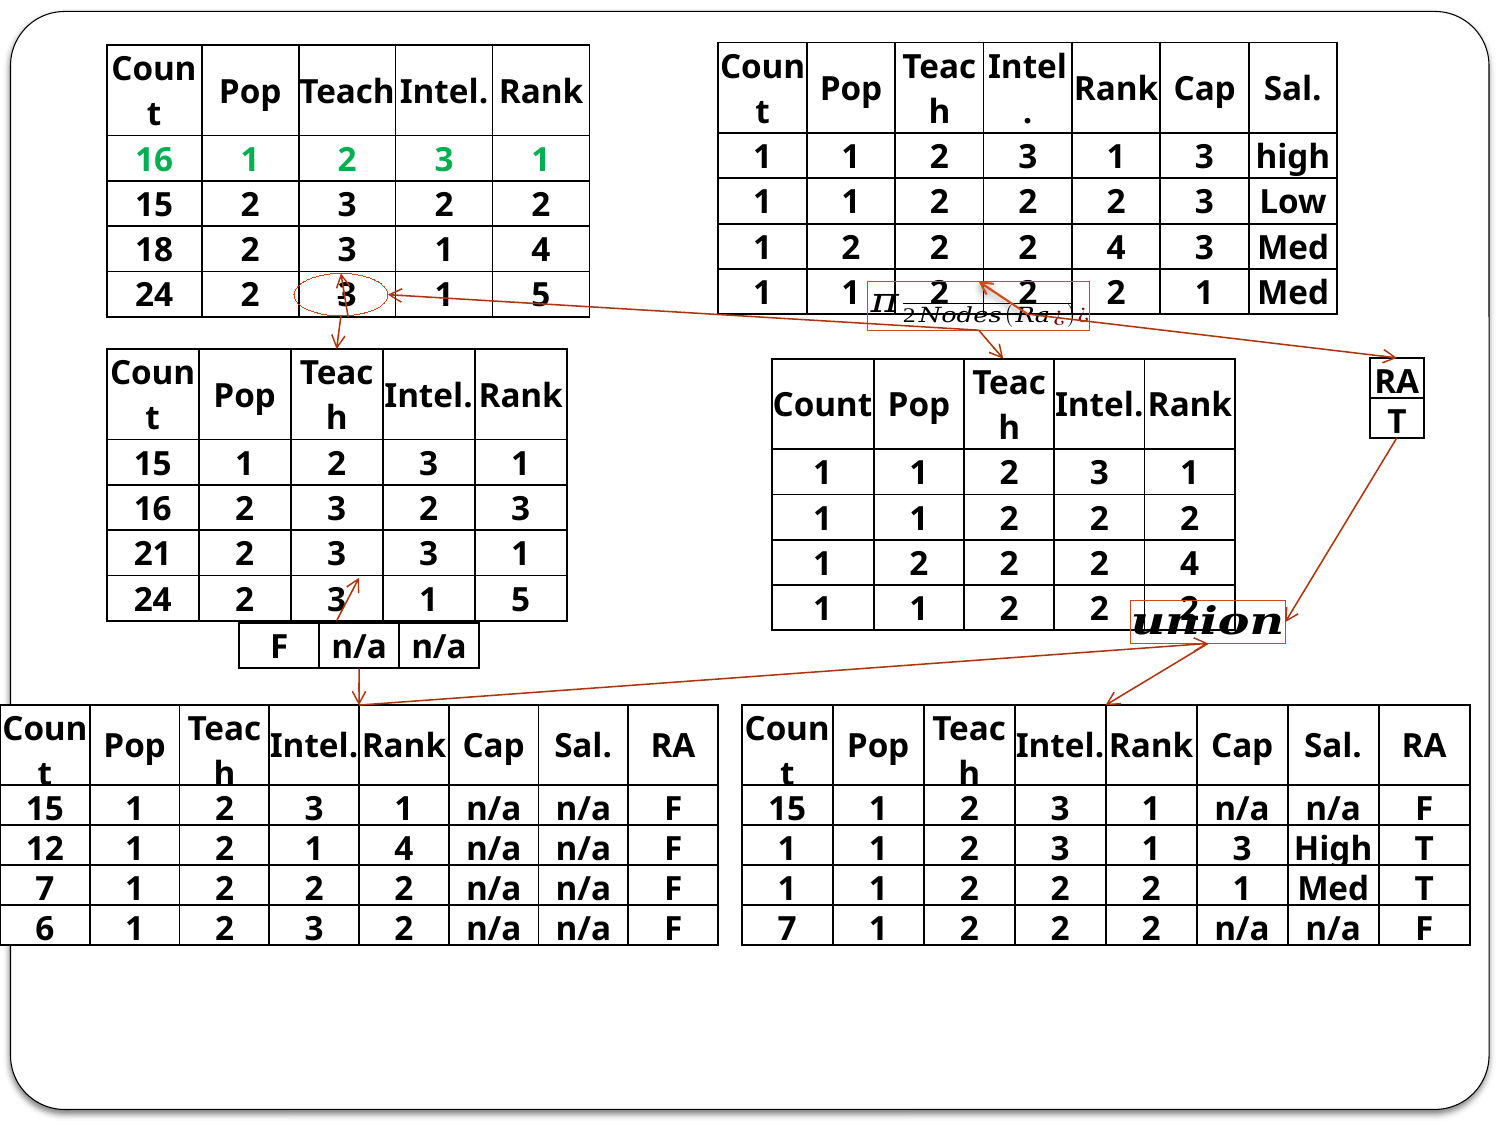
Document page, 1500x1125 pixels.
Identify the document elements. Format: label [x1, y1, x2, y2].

table_cell [203, 272, 298, 316]
table_cell [896, 282, 983, 313]
table_cell [108, 486, 198, 529]
table_cell [808, 225, 894, 268]
table_cell [1073, 134, 1159, 177]
table_cell [1198, 906, 1287, 944]
table_cell [925, 906, 1014, 944]
table_cell [476, 531, 566, 575]
table_header [270, 706, 358, 784]
table_cell [270, 786, 358, 824]
table_cell [1073, 225, 1159, 242]
table_cell [200, 440, 290, 484]
table_cell [270, 866, 358, 904]
table_cell [108, 440, 198, 484]
table_cell [875, 495, 963, 539]
table_cell [450, 866, 538, 904]
table_cell [384, 576, 474, 620]
table_cell [984, 134, 1071, 177]
table_cell [719, 270, 806, 294]
table_header [773, 360, 873, 448]
table_cell [292, 531, 382, 575]
table_header [203, 46, 298, 135]
table_cell [1055, 495, 1144, 539]
table_header [743, 706, 832, 784]
table_cell [270, 826, 358, 864]
table_cell [1131, 601, 1144, 629]
table_cell [108, 531, 198, 575]
table_cell [834, 826, 923, 864]
table_cell [493, 227, 589, 271]
table_cell [493, 307, 589, 316]
table_cell [1198, 786, 1287, 824]
table_header [1198, 706, 1287, 784]
table_cell [384, 440, 474, 484]
table_cell [91, 826, 179, 864]
table_cell [896, 134, 983, 177]
table_cell [108, 182, 201, 225]
table_cell [108, 272, 201, 316]
table_cell [1, 826, 89, 864]
table_cell [1227, 616, 1234, 629]
table_cell [988, 282, 1027, 303]
table_cell [965, 495, 1053, 539]
table_header [1161, 43, 1248, 132]
table_cell [808, 179, 894, 223]
table_cell [292, 486, 382, 529]
table_header [896, 43, 983, 132]
table_cell [629, 906, 717, 944]
table_cell [896, 225, 983, 268]
table_cell [1016, 786, 1105, 824]
table_cell [354, 301, 395, 316]
table_cell [91, 906, 179, 944]
table_cell [629, 826, 717, 864]
table_cell [450, 786, 538, 824]
table_cell [1380, 906, 1469, 944]
table_cell [1, 906, 89, 944]
table_cell [1107, 786, 1196, 824]
table_cell [1145, 541, 1234, 584]
table_cell [834, 786, 923, 824]
table_cell [91, 866, 179, 904]
table_cell [925, 866, 1014, 904]
table_cell [1289, 786, 1378, 824]
table_header [965, 360, 1053, 448]
table_cell [1073, 179, 1159, 223]
table_cell [1380, 826, 1469, 864]
table_cell [719, 225, 806, 268]
table_cell [180, 866, 268, 904]
table_cell [450, 826, 538, 864]
table_cell [240, 624, 318, 667]
table_cell [773, 450, 873, 494]
table_cell [965, 450, 1053, 494]
table_cell [1, 786, 89, 824]
table_header [629, 706, 717, 784]
table_cell [539, 906, 627, 944]
text_box [978, 329, 1004, 359]
table_cell [1250, 179, 1336, 223]
table_cell [1107, 906, 1196, 944]
table_cell [1289, 826, 1378, 864]
table_header [493, 46, 589, 135]
table_cell [300, 136, 395, 180]
table_cell [719, 179, 806, 223]
table_cell [200, 486, 290, 529]
table_cell [808, 307, 867, 313]
table_cell [396, 272, 492, 294]
table_header [108, 350, 198, 439]
table_cell [629, 786, 717, 824]
table_cell [1107, 866, 1196, 904]
table_cell [1107, 826, 1196, 864]
table_cell [984, 179, 1071, 223]
table_cell [108, 136, 201, 180]
table_cell [808, 270, 894, 294]
table_cell [719, 134, 806, 177]
table_cell [476, 576, 566, 620]
table_cell [1145, 495, 1234, 539]
table_header [384, 350, 474, 439]
table_header [1250, 43, 1336, 132]
text_box [978, 242, 1398, 359]
table_cell [896, 179, 983, 223]
table_cell [1016, 866, 1105, 904]
table_header [396, 46, 492, 135]
table_cell [1371, 399, 1423, 437]
table_header [1, 706, 89, 784]
table_cell [300, 227, 395, 271]
table_cell [476, 440, 566, 484]
table_cell [1380, 866, 1469, 904]
table_cell [875, 541, 963, 584]
table_cell [743, 826, 832, 864]
table_cell [773, 586, 873, 621]
table_cell [1161, 134, 1248, 177]
table_cell [1145, 601, 1234, 629]
table_header [834, 706, 923, 784]
table_cell [360, 866, 448, 904]
table_cell [743, 786, 832, 824]
table_cell [875, 450, 963, 494]
text_box [358, 621, 1209, 706]
table_cell [396, 136, 492, 180]
table_cell [834, 866, 923, 904]
table_cell [180, 906, 268, 944]
table_cell [896, 270, 978, 281]
table_header [808, 43, 894, 132]
table_cell [200, 531, 290, 575]
table_cell [108, 227, 201, 271]
table_cell [1161, 225, 1248, 242]
table_cell [1250, 225, 1336, 242]
table_cell [875, 586, 963, 621]
table_cell [539, 826, 627, 864]
text_box [1284, 437, 1398, 623]
table_cell [360, 826, 448, 864]
table_cell [396, 227, 492, 271]
table_header [300, 46, 395, 135]
table_header [1107, 706, 1196, 784]
table_cell [384, 531, 474, 575]
table_cell [539, 786, 627, 824]
table_cell [349, 272, 395, 294]
table_cell [270, 906, 358, 944]
table_cell [1289, 866, 1378, 904]
table_cell [925, 826, 1014, 864]
table_header [360, 706, 448, 784]
table_cell [300, 182, 395, 225]
table_cell [984, 225, 1071, 242]
table_cell [320, 624, 358, 667]
table_cell [200, 576, 290, 620]
table_header [180, 706, 268, 784]
table_cell [1055, 586, 1144, 621]
table_cell [360, 906, 448, 944]
table_header [1289, 706, 1378, 784]
table_cell [180, 826, 268, 864]
table_cell [360, 786, 448, 824]
table_cell [868, 282, 894, 313]
table_header [292, 350, 382, 439]
table_cell [1177, 617, 1188, 629]
table_cell [773, 495, 873, 539]
table_cell [396, 307, 492, 316]
table_header [476, 350, 566, 439]
table_header [719, 43, 806, 132]
table_header [875, 360, 963, 448]
table_cell [476, 486, 566, 529]
table_cell [984, 288, 1007, 303]
table_cell [396, 182, 492, 225]
table_header [984, 43, 1071, 132]
table_header [925, 706, 1014, 784]
table_header [108, 46, 201, 135]
table_header [1055, 360, 1144, 448]
table_cell [1, 866, 89, 904]
table_header [1145, 360, 1234, 448]
table_cell [384, 486, 474, 529]
table_cell [292, 440, 382, 484]
table_cell [1198, 866, 1287, 904]
table_header [450, 706, 538, 784]
table_cell [965, 586, 1053, 621]
table_header [1073, 43, 1159, 132]
table_header [91, 706, 179, 784]
table_cell [493, 272, 589, 294]
table_cell [629, 866, 717, 904]
table_cell [450, 906, 538, 944]
text_box [293, 244, 869, 350]
table_cell [1289, 906, 1378, 944]
table_header [539, 706, 627, 784]
table_cell [339, 576, 382, 620]
table_cell [91, 786, 179, 824]
table_cell [1198, 826, 1287, 864]
table_cell [984, 304, 1020, 313]
table_cell [808, 134, 894, 177]
table_cell [108, 576, 198, 620]
table_header [1016, 706, 1105, 784]
table_cell [965, 541, 1053, 584]
table_cell [743, 906, 832, 944]
table_cell [1145, 586, 1234, 600]
table_cell [773, 541, 873, 584]
table_cell [719, 307, 806, 313]
table_cell [203, 227, 298, 271]
table_cell [1161, 179, 1248, 223]
table_cell [180, 786, 268, 824]
table_cell [493, 136, 589, 180]
table_cell [493, 182, 589, 225]
table_cell [300, 272, 340, 283]
table_cell [1145, 450, 1234, 494]
table_cell [203, 182, 298, 225]
table_cell [1016, 906, 1105, 944]
table_cell [292, 576, 357, 620]
table_header [200, 350, 290, 439]
table_cell [1016, 826, 1105, 864]
table_header [1380, 706, 1469, 784]
table_cell [834, 906, 923, 944]
table_cell [203, 136, 298, 180]
table_header [1371, 359, 1423, 397]
table_cell [925, 786, 1014, 824]
table_cell [1055, 450, 1144, 494]
table_cell [1380, 786, 1469, 824]
table_cell [300, 306, 327, 316]
table_cell [539, 866, 627, 904]
table_cell [1055, 541, 1144, 584]
table_cell [1250, 134, 1336, 177]
text_box [336, 548, 360, 578]
table_cell [743, 866, 832, 904]
